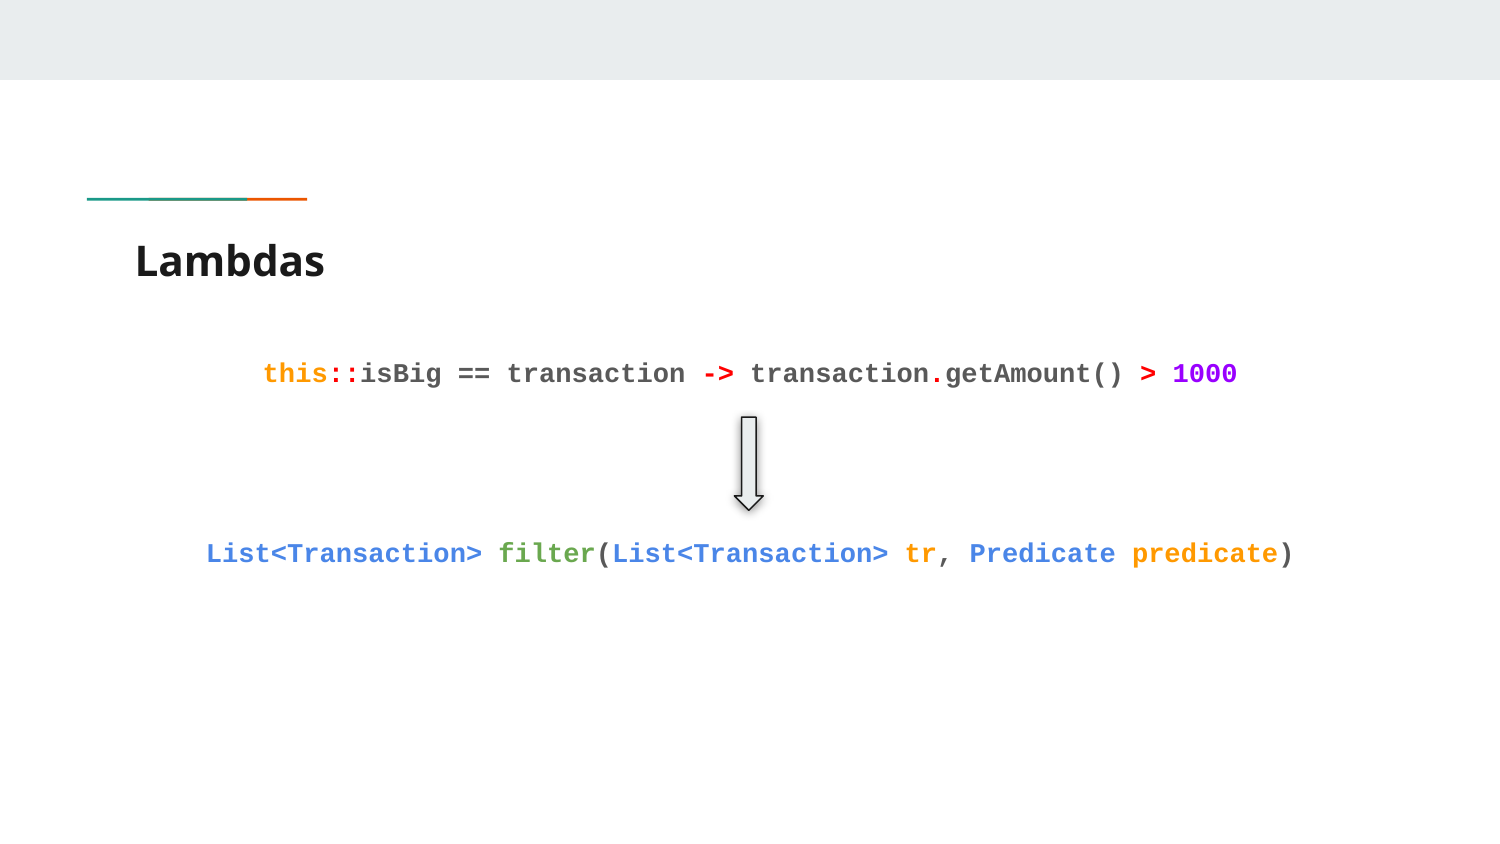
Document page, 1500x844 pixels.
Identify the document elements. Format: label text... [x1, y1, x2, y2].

title Lambdas [119, 216, 1381, 305]
text_box [734, 417, 764, 511]
list this::isBig == transaction -> transaction.getAmount() > 1000 List<Transaction> filter(List<Transaction> tr, Predicate predicate) [119, 340, 1381, 712]
